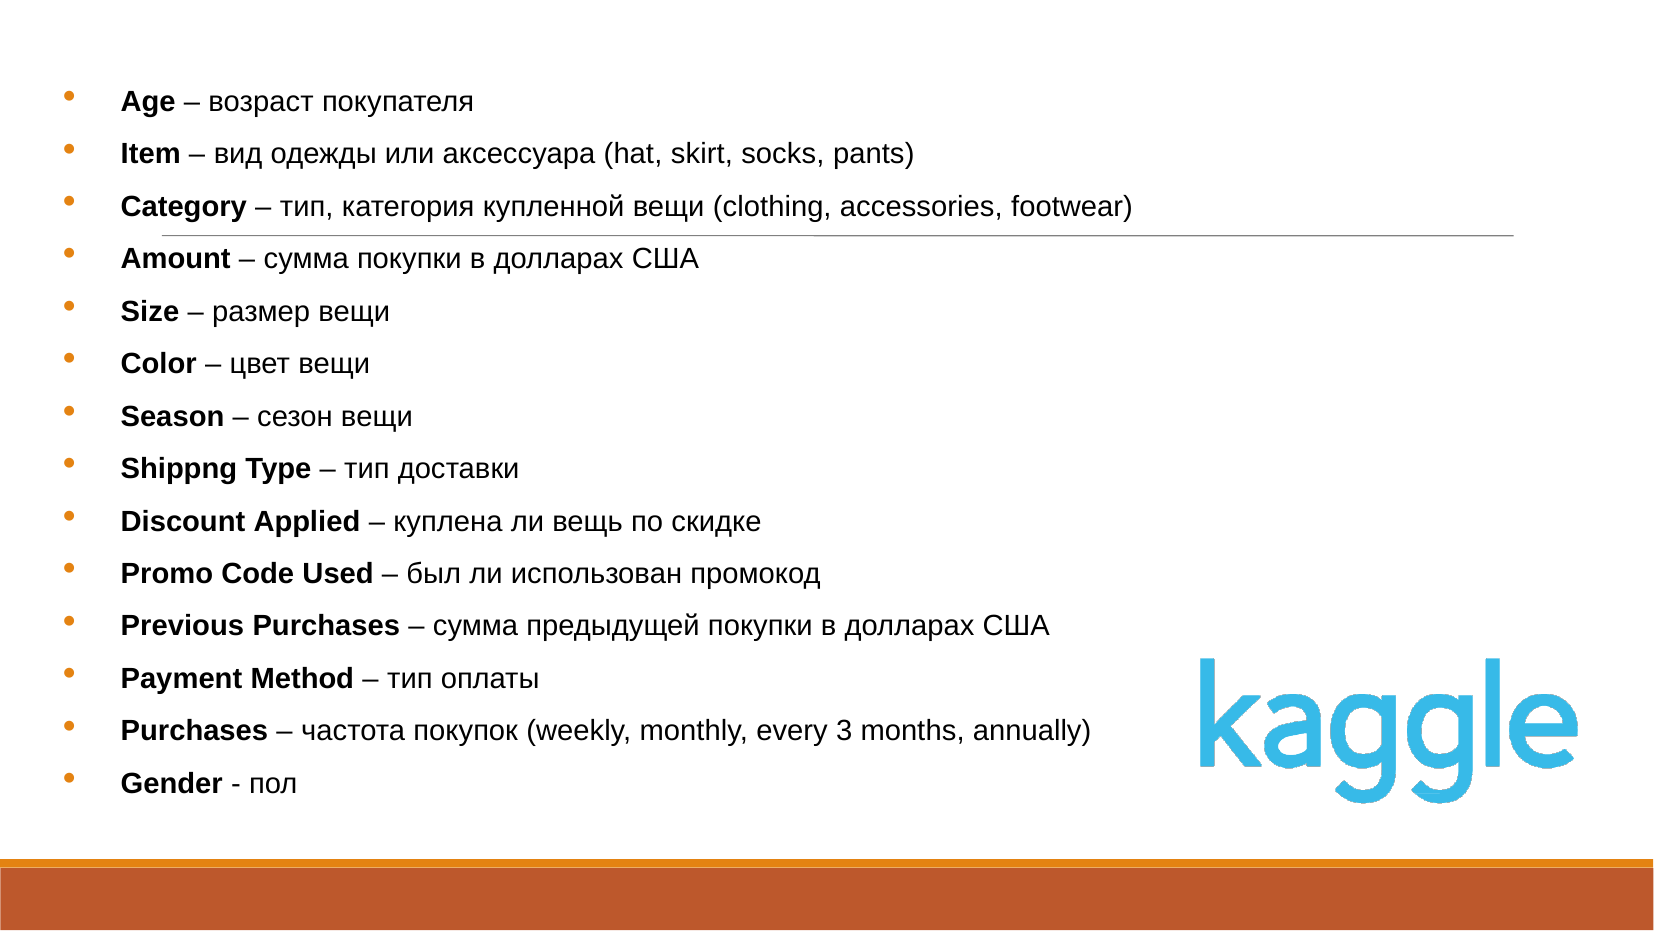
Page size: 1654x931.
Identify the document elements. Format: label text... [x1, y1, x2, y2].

list Age – возраст покупателя Item – вид одежды или аксессуара (hat, skirt, socks, pants) Category – тип, категория купленной вещи (clothing, accessories, footwear) Amount – сумма покупки в долларах США Size – размер вещи Color – цвет вещи Season – сезон вещи Shippng Type – тип доставки Discount Applied – куплена ли вещь по скидке Promo Code Used – был ли использован промокод Previous Purchases – сумма предыдущей покупки в долларах США Payment Method – тип оплаты Purchases – частота покупок (weekly, monthly, every 3 months, annually) Gender - пол [64, 64, 1500, 621]
picture [1198, 657, 1578, 804]
